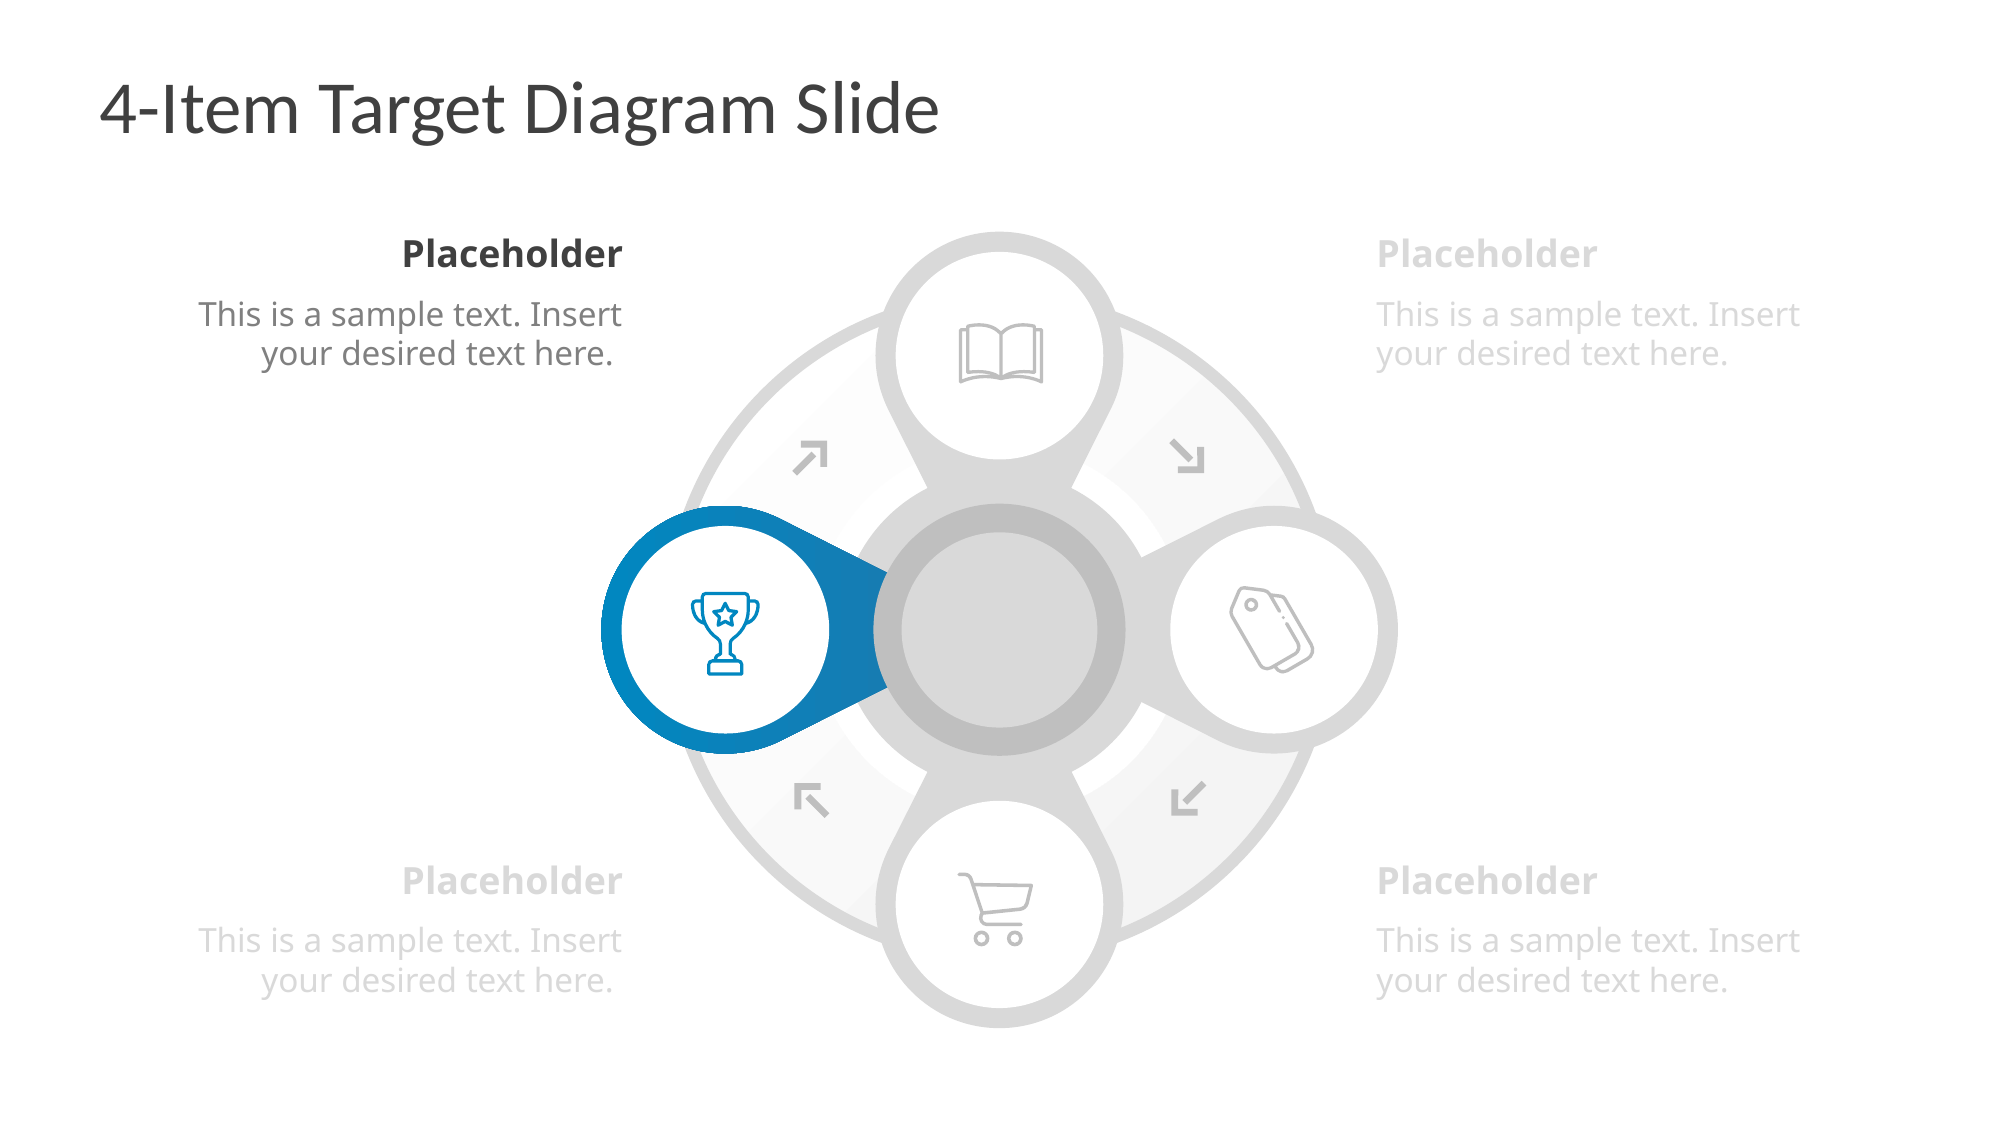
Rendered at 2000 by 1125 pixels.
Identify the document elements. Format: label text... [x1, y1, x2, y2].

text_box [699, 328, 915, 545]
text_box [1084, 715, 1297, 926]
text_box [873, 503, 1126, 756]
text_box [1112, 505, 1398, 754]
text_box [895, 251, 1104, 460]
text_box [857, 488, 941, 572]
text_box [1058, 488, 1142, 571]
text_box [1228, 585, 1316, 674]
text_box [162, 221, 624, 382]
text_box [690, 591, 760, 676]
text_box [1164, 780, 1212, 819]
text_box [601, 505, 887, 754]
text_box [1116, 311, 1316, 512]
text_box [1376, 848, 1838, 1009]
text_box [1170, 525, 1378, 734]
title 4-Item Target Diagram Slide [99, 45, 1900, 162]
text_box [787, 780, 835, 819]
text_box [895, 800, 1104, 1009]
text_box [1376, 221, 1838, 382]
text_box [957, 872, 1034, 947]
text_box [1058, 688, 1141, 772]
text_box [875, 742, 1124, 1029]
text_box [701, 715, 915, 926]
text_box [857, 688, 942, 772]
text_box [958, 323, 1044, 384]
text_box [1164, 438, 1212, 476]
text_box [682, 311, 883, 513]
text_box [787, 438, 835, 476]
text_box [162, 848, 624, 1009]
text_box [875, 231, 1124, 517]
text_box [621, 525, 830, 734]
text_box [1084, 328, 1299, 545]
text_box [1118, 747, 1315, 943]
text_box [901, 532, 1098, 728]
text_box [684, 747, 881, 943]
